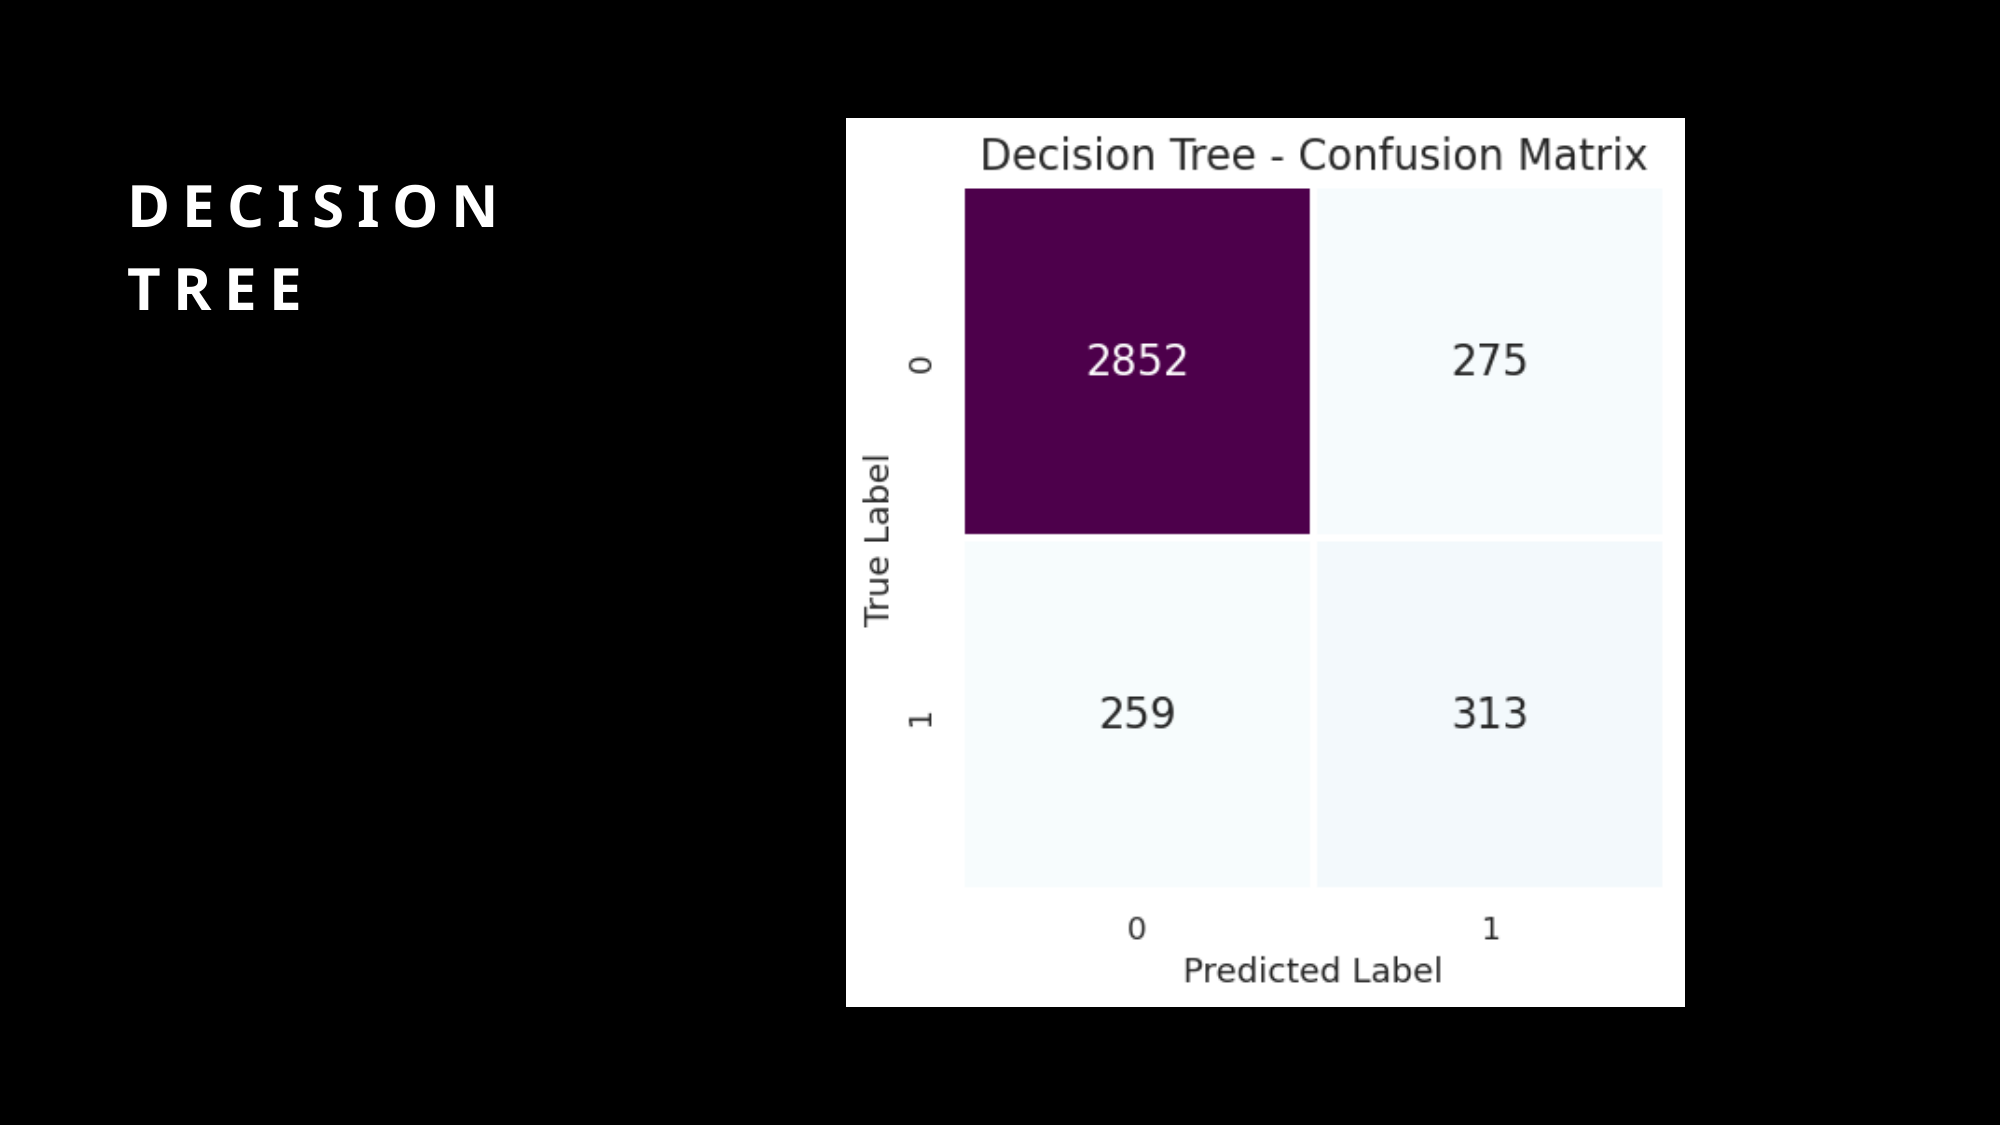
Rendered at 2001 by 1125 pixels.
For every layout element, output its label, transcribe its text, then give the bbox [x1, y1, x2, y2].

title Decision TREE [112, 147, 618, 790]
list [846, 118, 1685, 1007]
